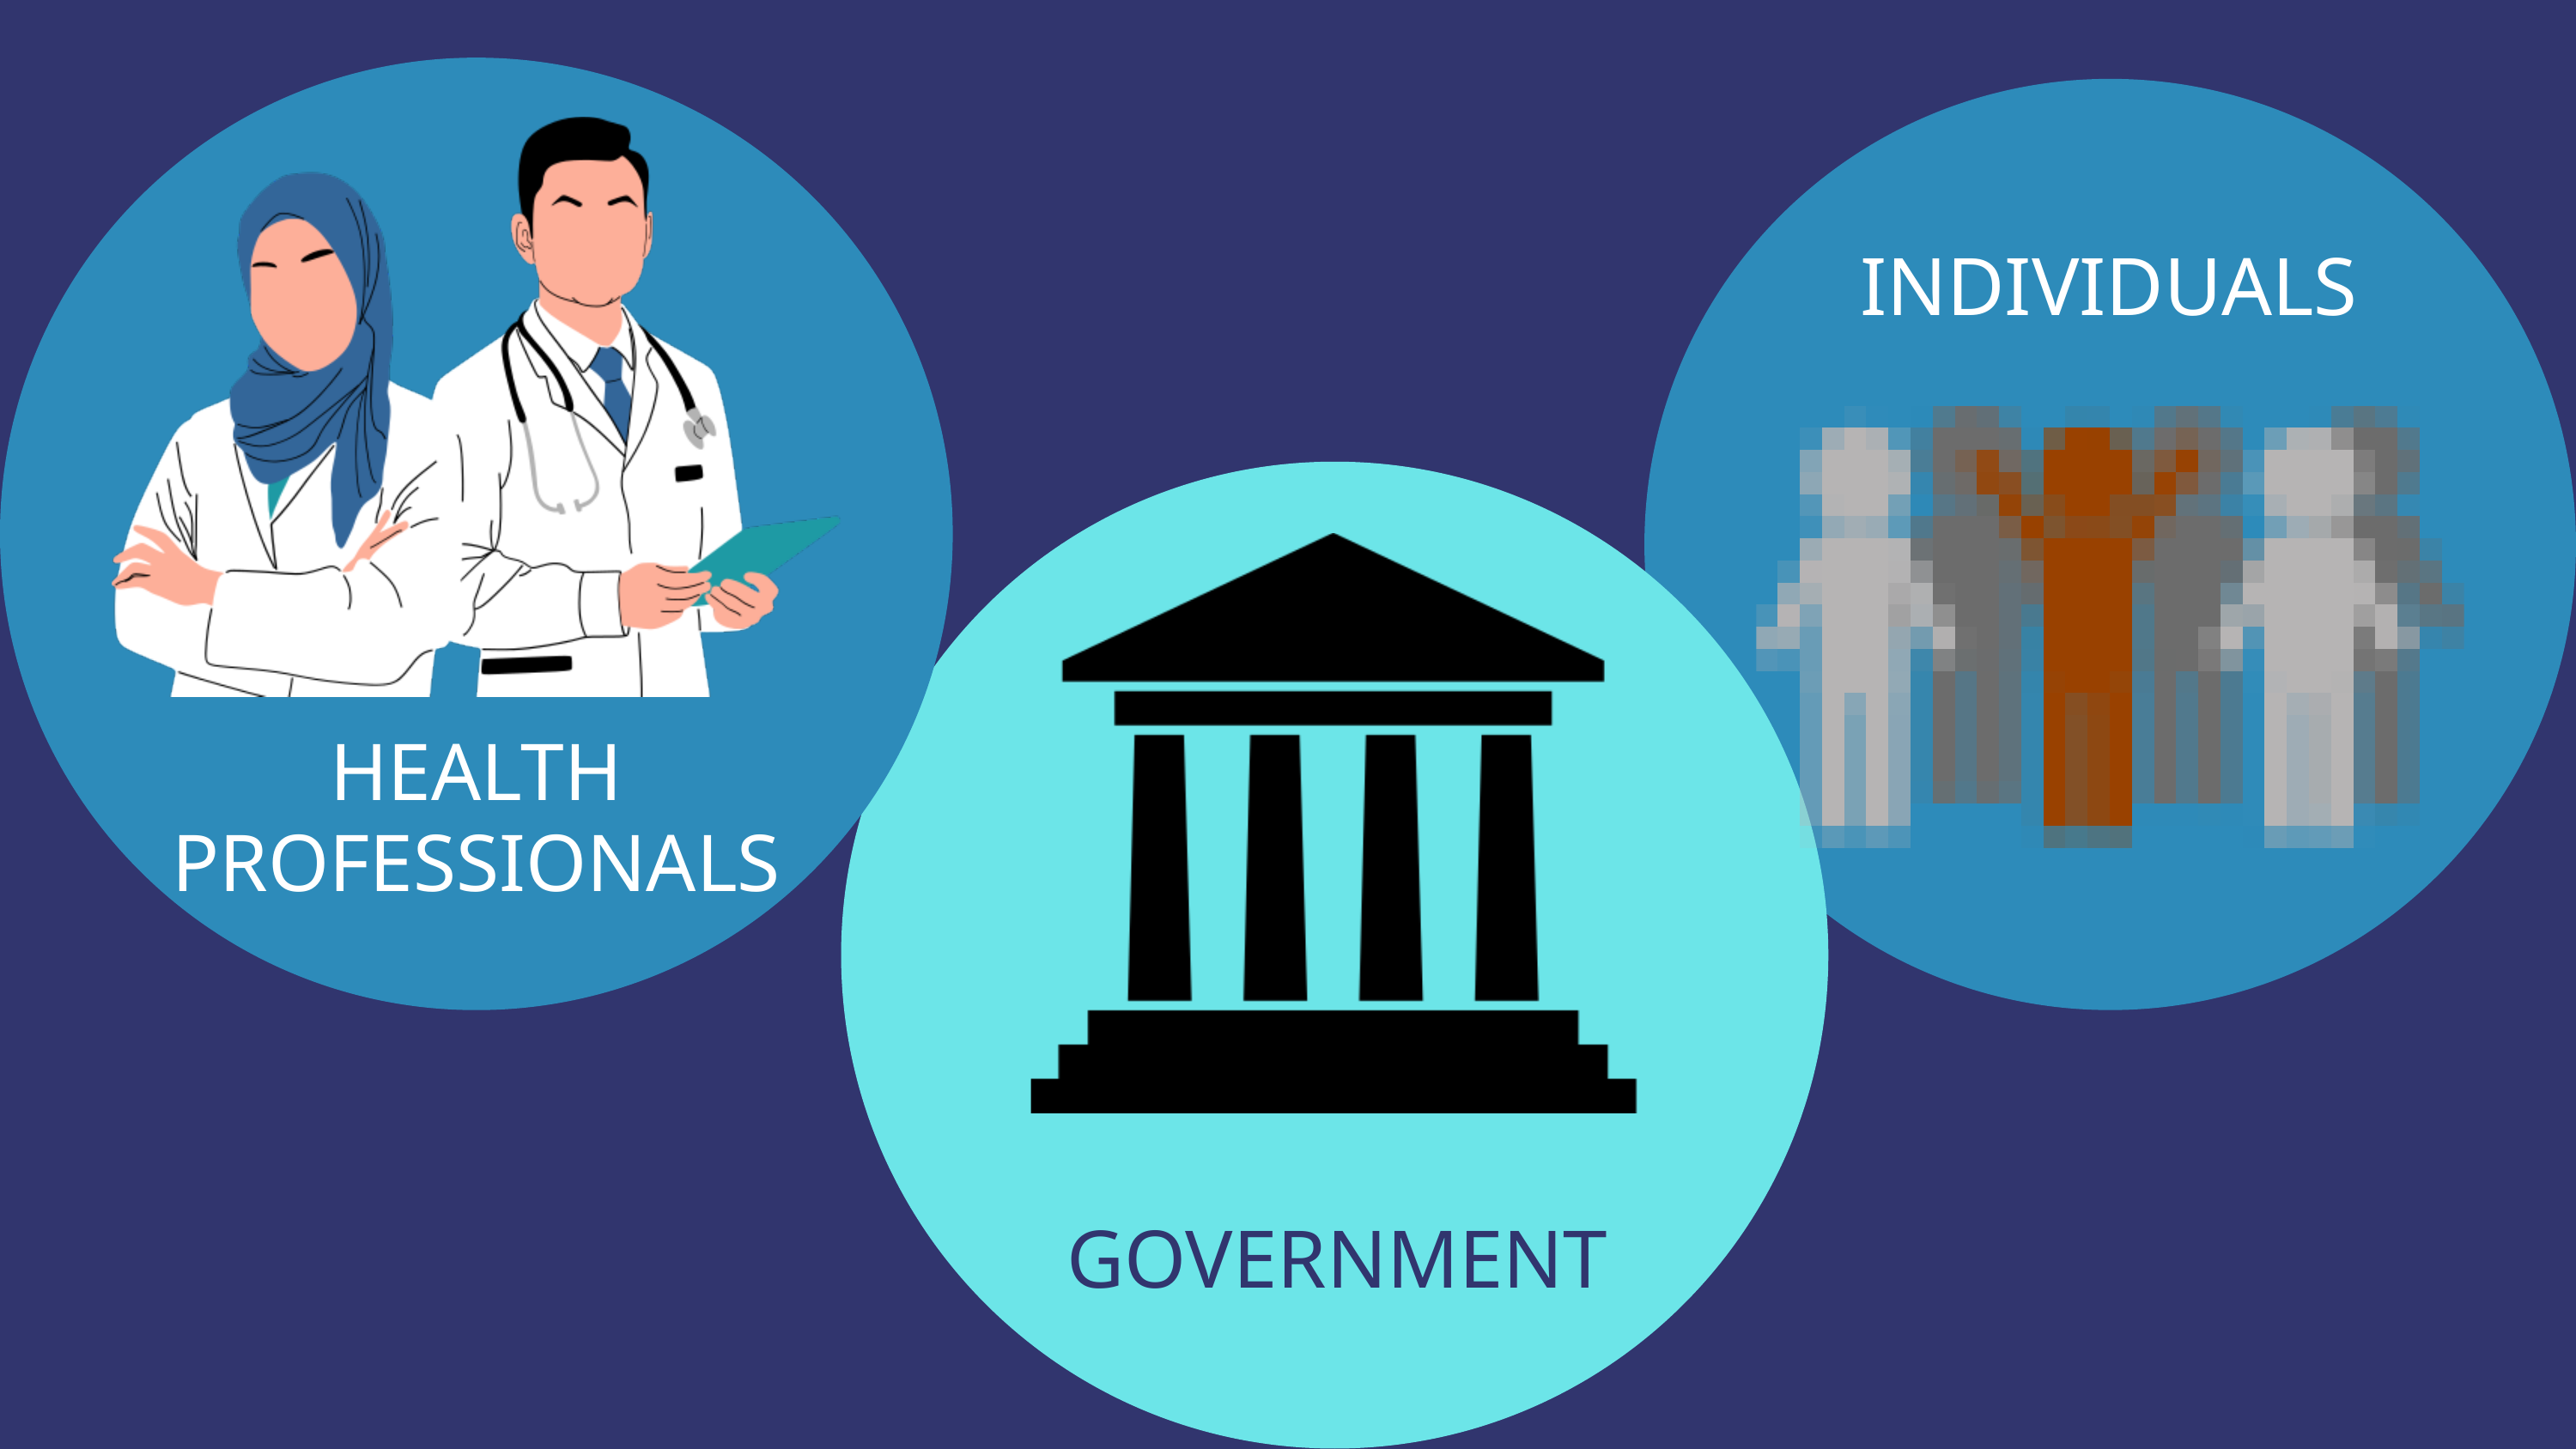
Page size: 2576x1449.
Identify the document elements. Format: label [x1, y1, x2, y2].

text_box [841, 461, 1829, 1449]
text_box [1643, 78, 2576, 1010]
text_box [0, 57, 953, 1010]
